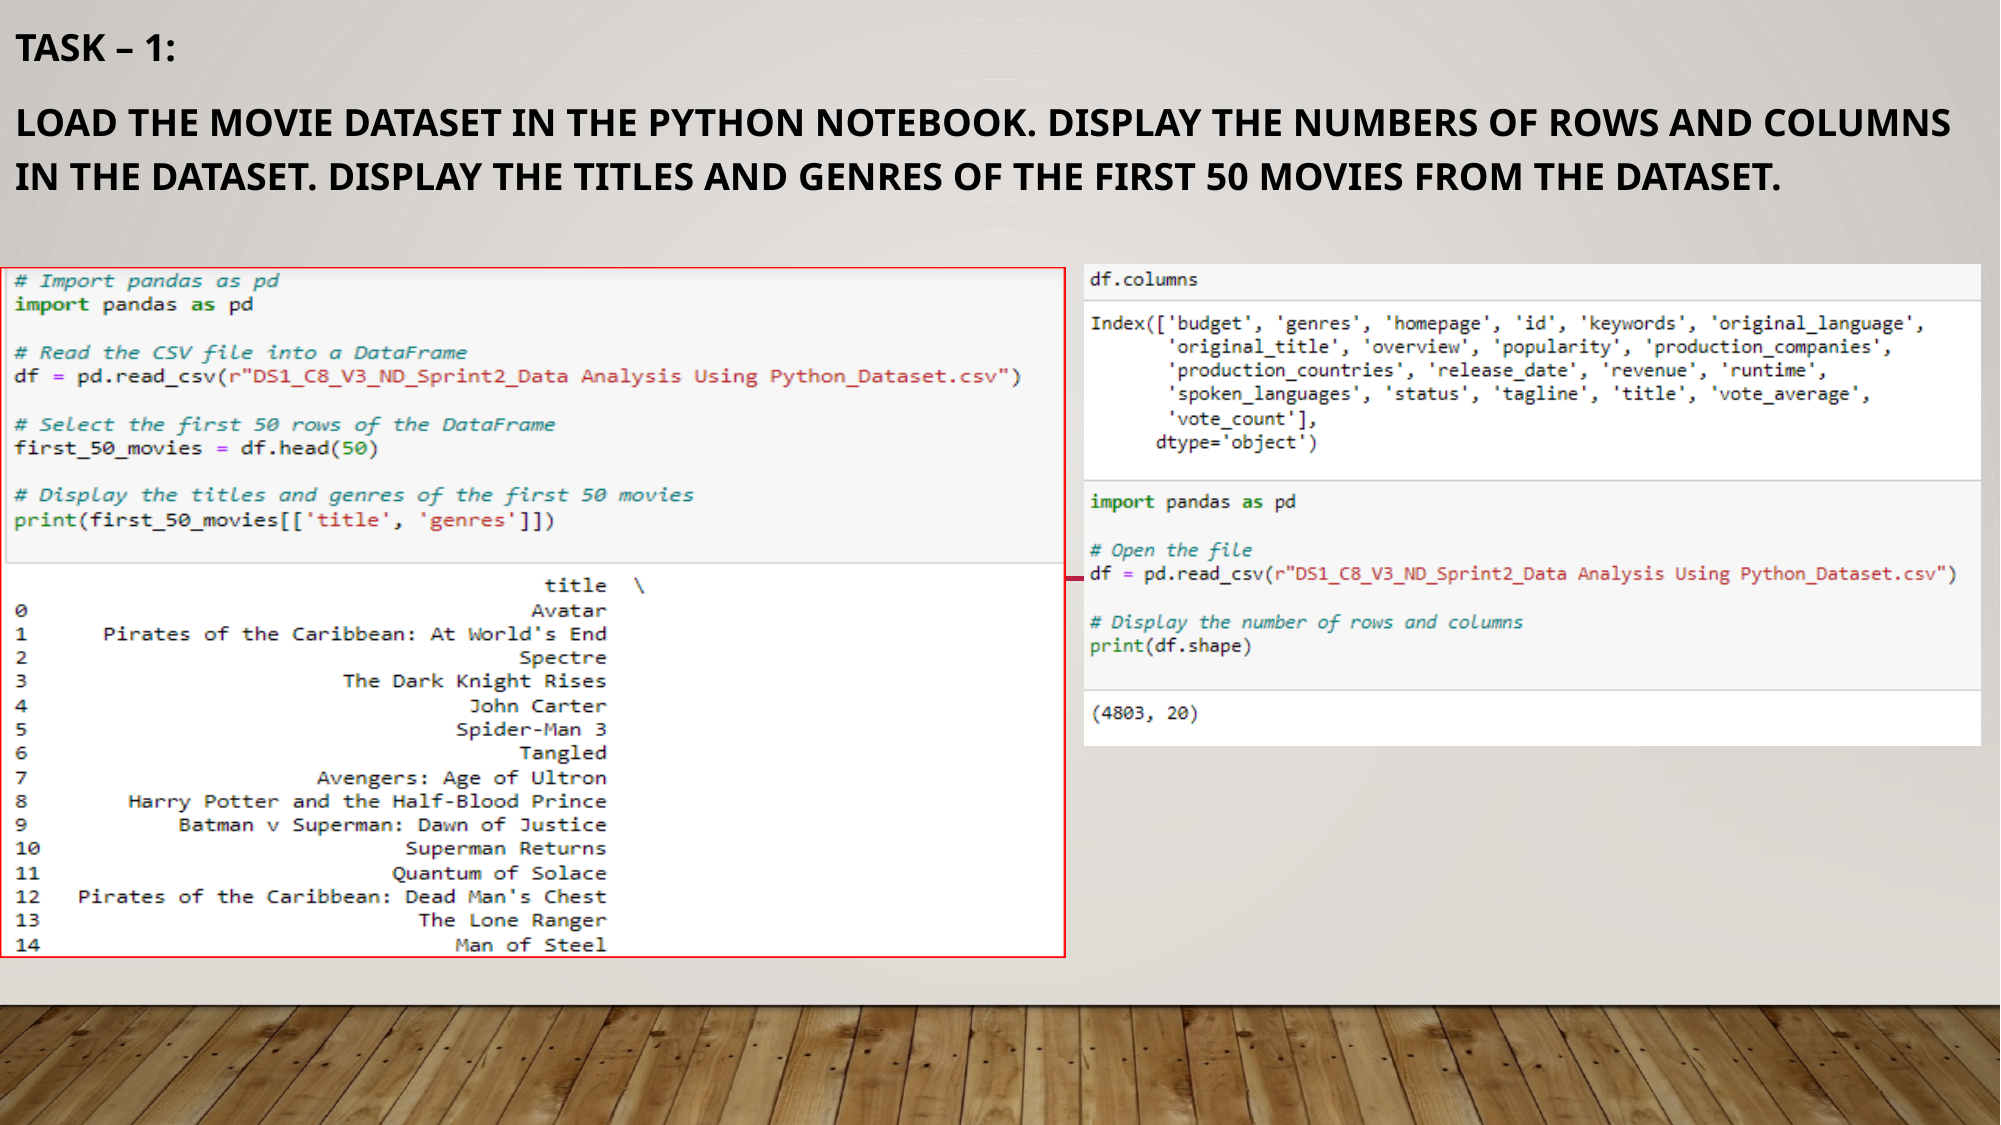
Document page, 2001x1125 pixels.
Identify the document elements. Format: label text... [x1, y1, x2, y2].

picture [0, 266, 1066, 959]
picture [1084, 264, 1981, 746]
subtitle Task – 1: Load the movie dataset in the Python notebook. Display the numbers of rows and columns in the dataset. Display the titles and genres of the first 50 movies from the dataset. [0, 0, 2000, 1125]
